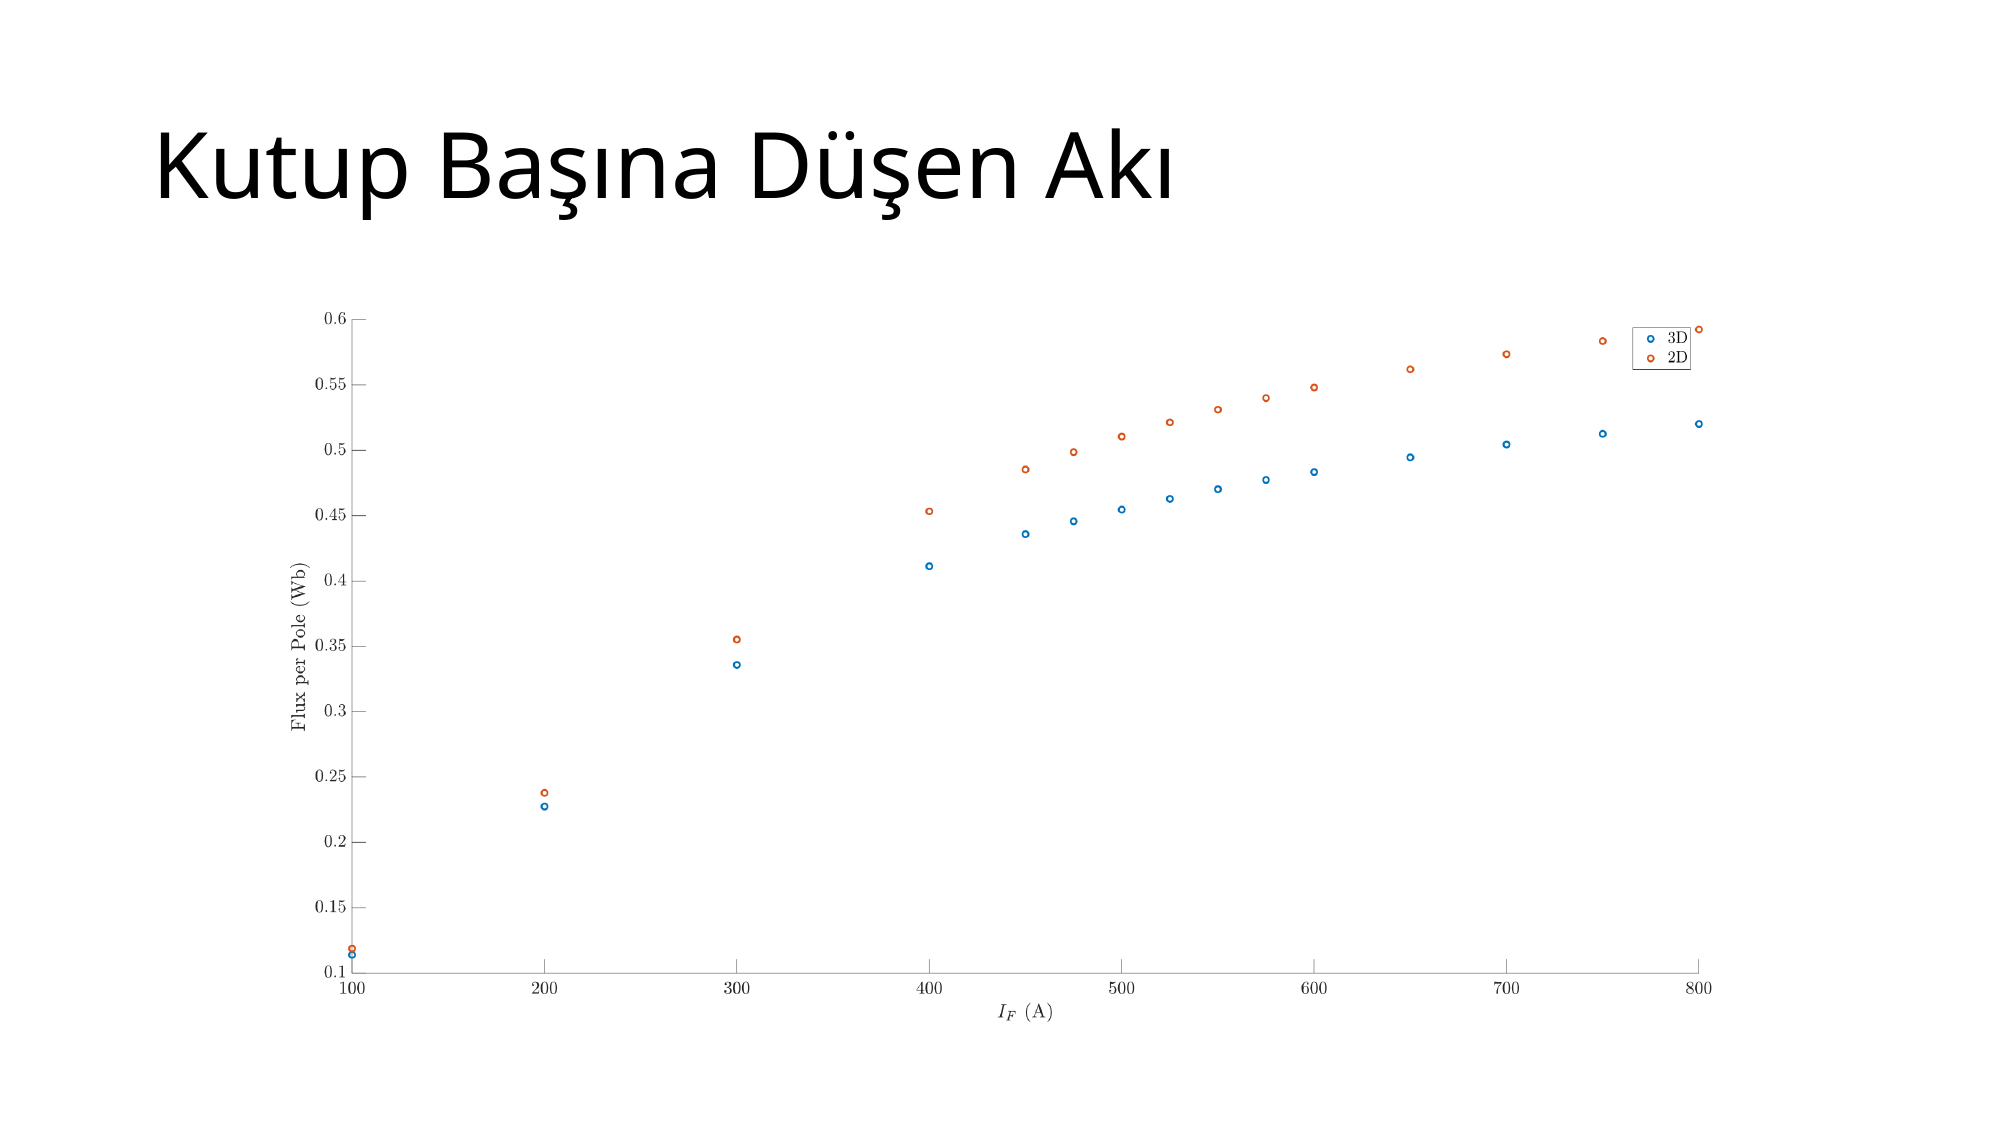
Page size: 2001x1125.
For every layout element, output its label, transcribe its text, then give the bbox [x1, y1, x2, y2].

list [288, 309, 1712, 1024]
title Kutup Başına Düşen Akı [137, 59, 1863, 278]
